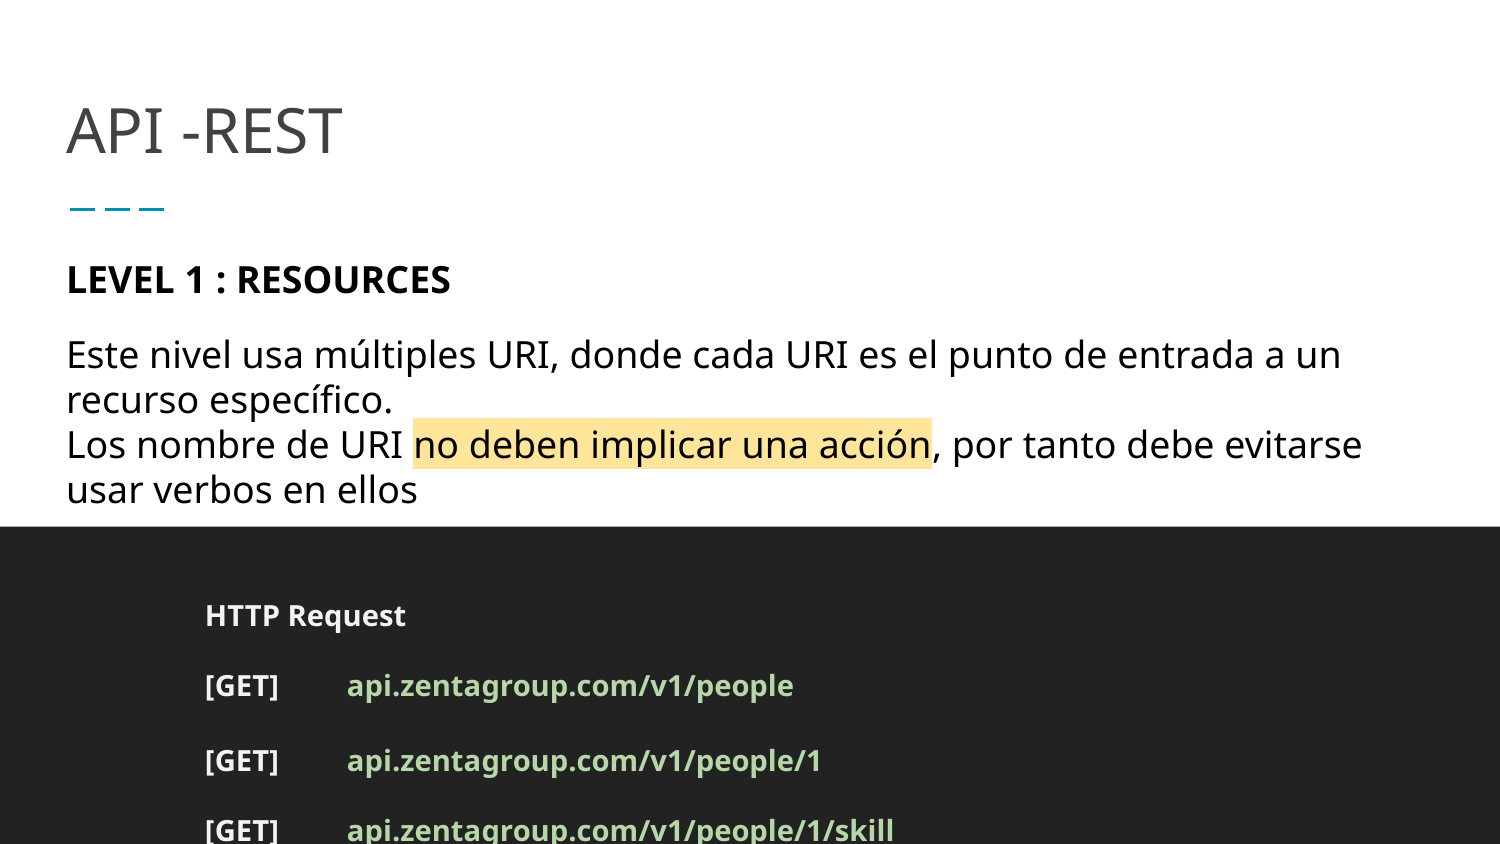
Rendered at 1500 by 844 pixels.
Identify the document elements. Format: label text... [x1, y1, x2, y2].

text_box [0, 526, 1500, 844]
list LEVEL 1 : RESOURCES Este nivel usa múltiples URI, donde cada URI es el punto de entrada a un recurso específico. Los nombre de URI no deben implicar una acción, por tanto debe evitarse usar verbos en ellos [51, 240, 1449, 526]
text_box HTTP Request [GET] api.zentagroup.com/v1/people [GET] api.zentagroup.com/v1/people/1 [GET] api.zentagroup.com/v1/people/1/skill [190, 582, 1030, 844]
title API -REST [51, 61, 1449, 182]
